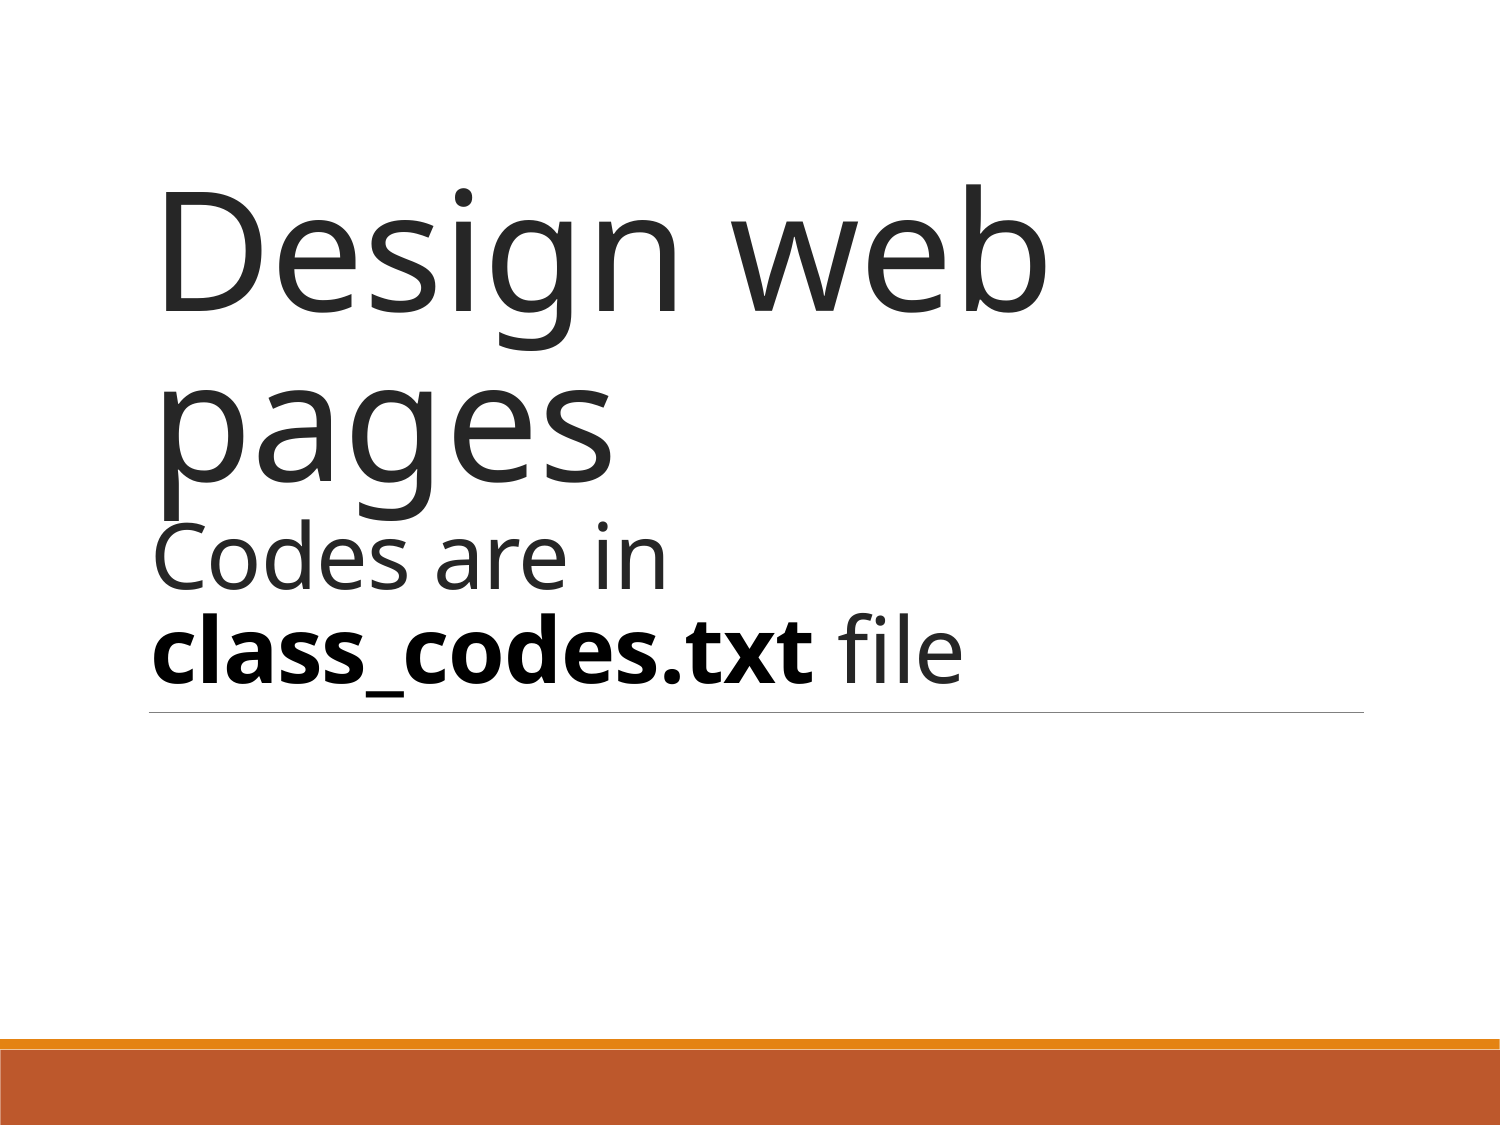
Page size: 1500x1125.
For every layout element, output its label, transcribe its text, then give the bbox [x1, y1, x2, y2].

title Design web pages Codes are in class_codes.txt file [135, 124, 1373, 710]
